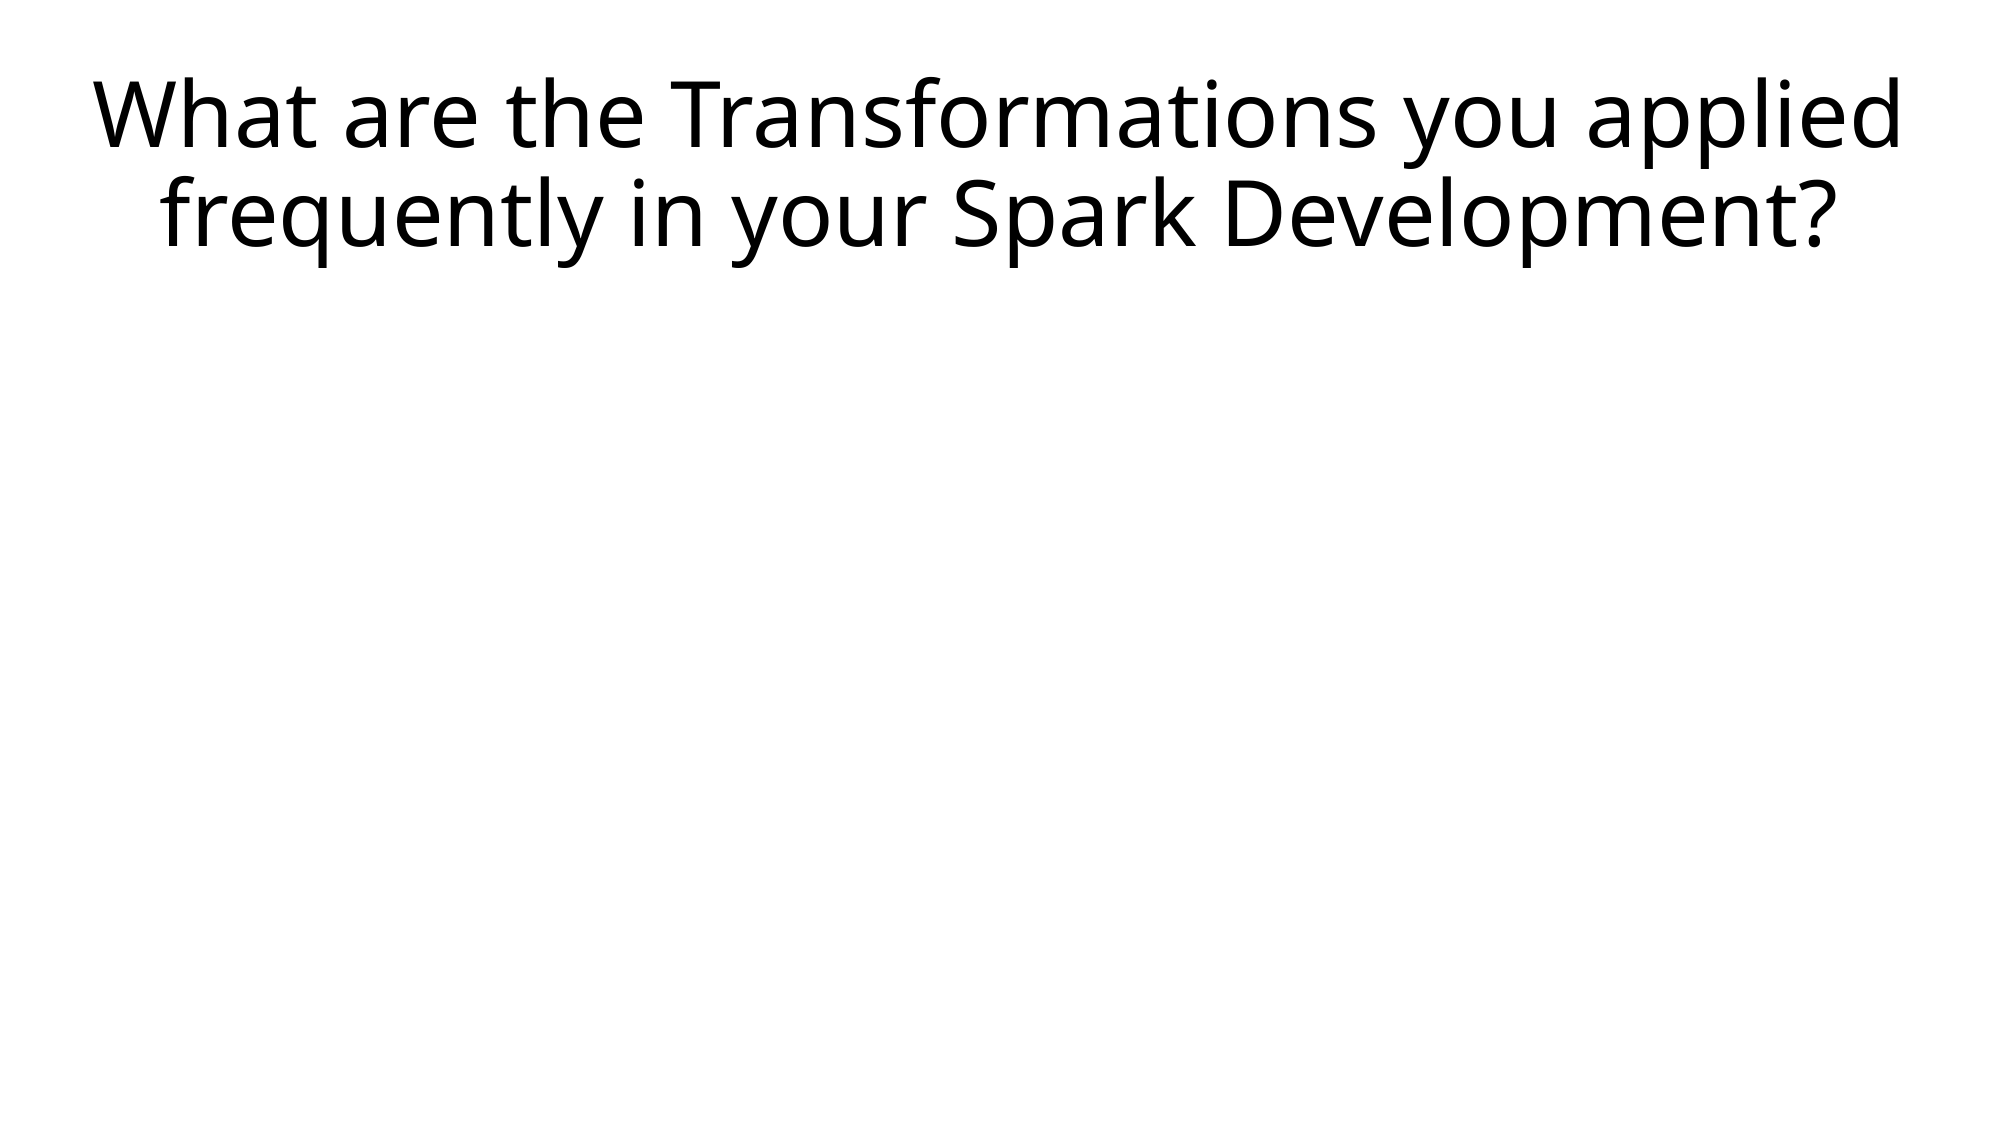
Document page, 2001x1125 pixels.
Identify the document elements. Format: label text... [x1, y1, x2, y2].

title What are the Transformations you applied frequently in your Spark Development? [0, 0, 2000, 335]
